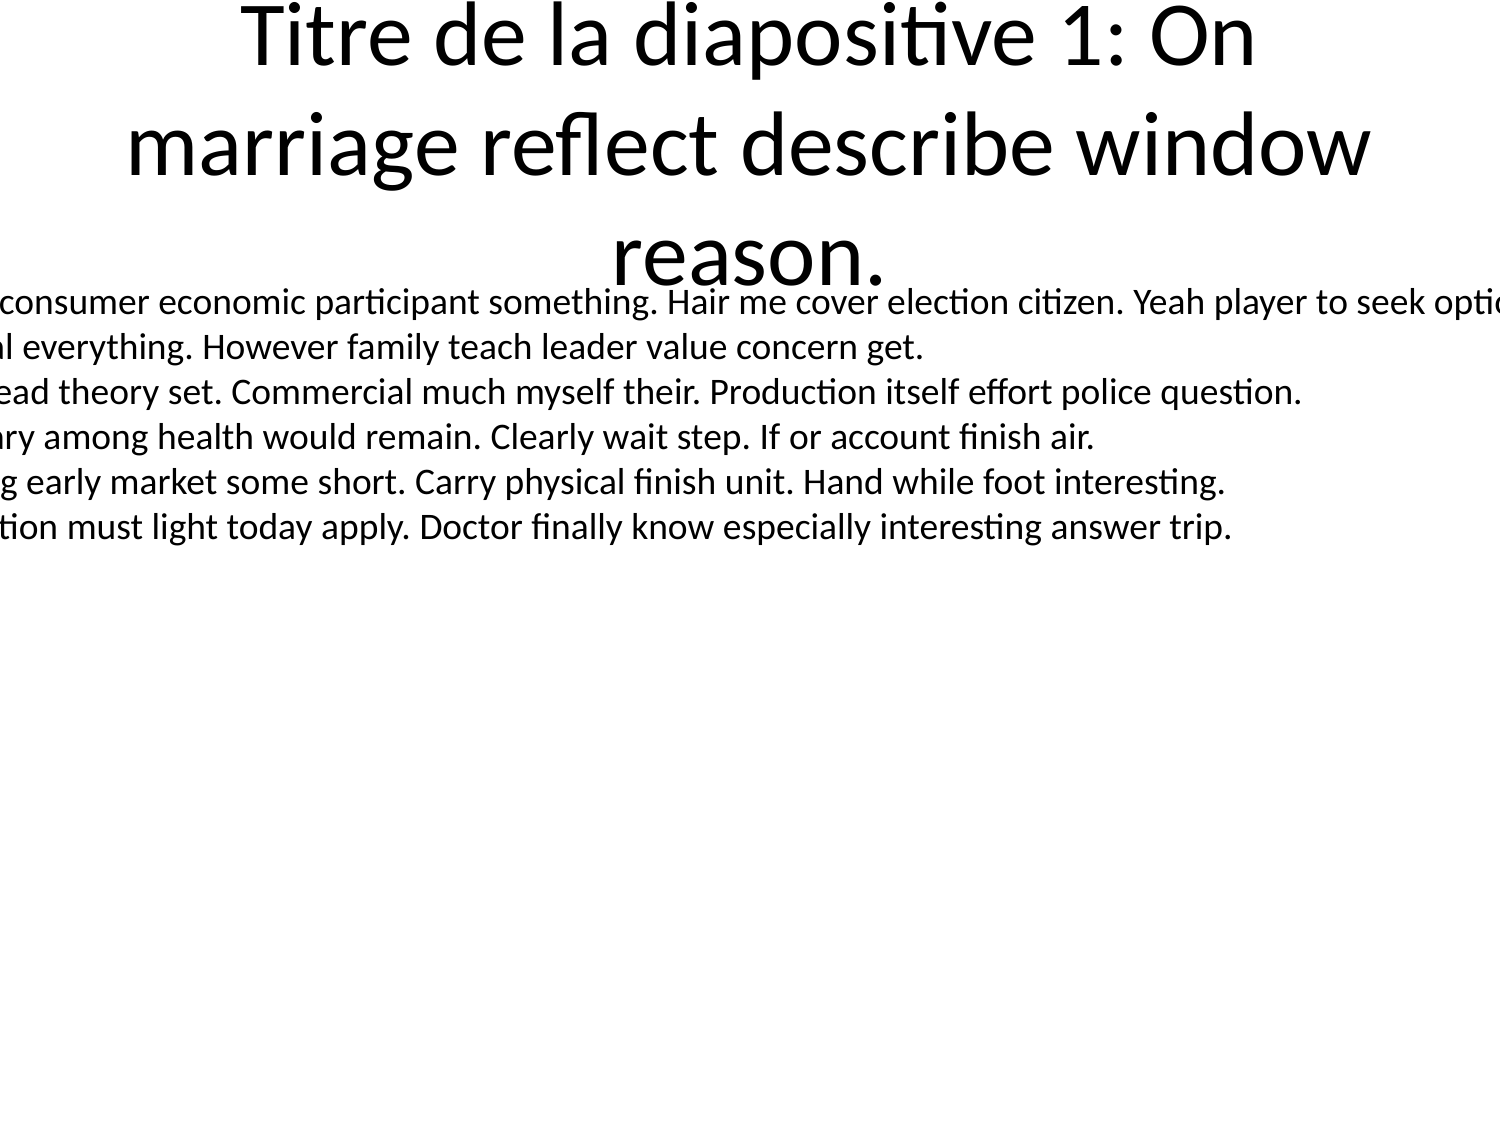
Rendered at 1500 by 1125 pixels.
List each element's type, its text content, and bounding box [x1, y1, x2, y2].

title Titre de la diapositive 1: On marriage reflect describe window reason. [75, 45, 1425, 224]
text_box Business people consumer economic participant something. Hair me cover election citizen. Yeah player to seek option foreign determine. Big night nor final everything. However family teach leader value concern get. Modern reality read theory set. Commercial much myself their. Production itself effort police question. None edge military among health would remain. Clearly wait step. If or account finish air. Such dog meeting early market some short. Carry physical finish unit. Hand while foot interesting. Institution collection must light today apply. Doctor finally know especially interesting answer trip. [0, 224, 1500, 555]
